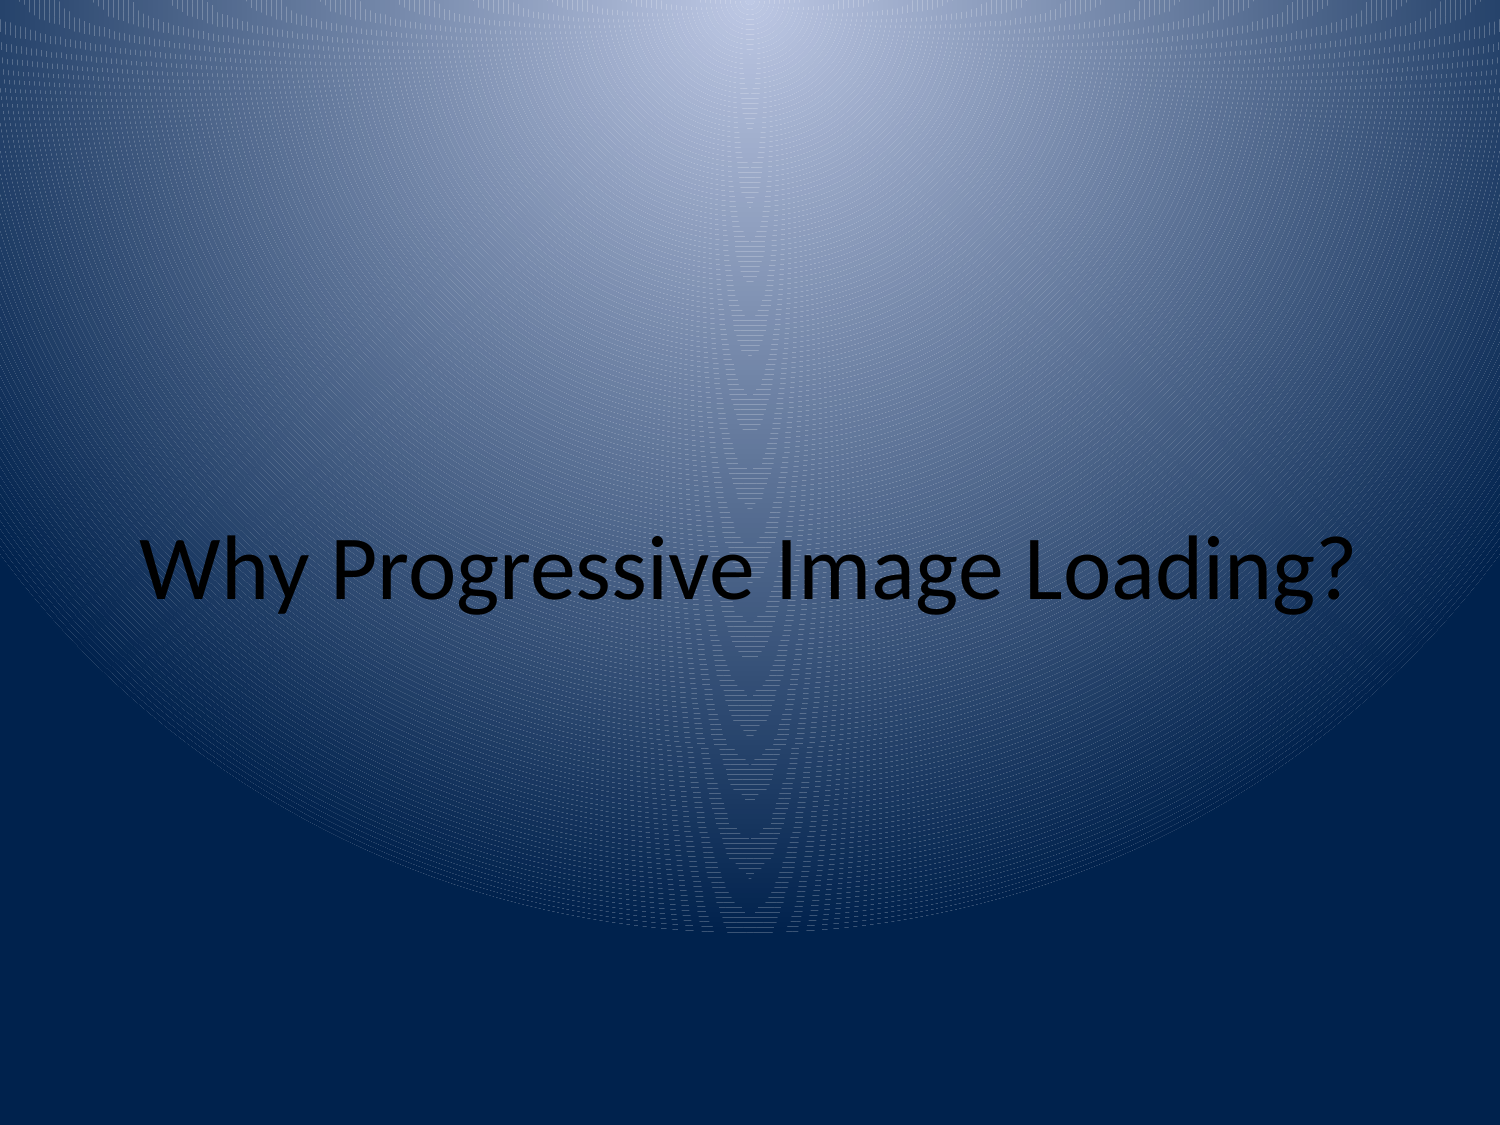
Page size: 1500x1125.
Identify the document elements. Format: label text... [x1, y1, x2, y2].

title Why Progressive Image Loading? [0, 0, 1500, 1125]
